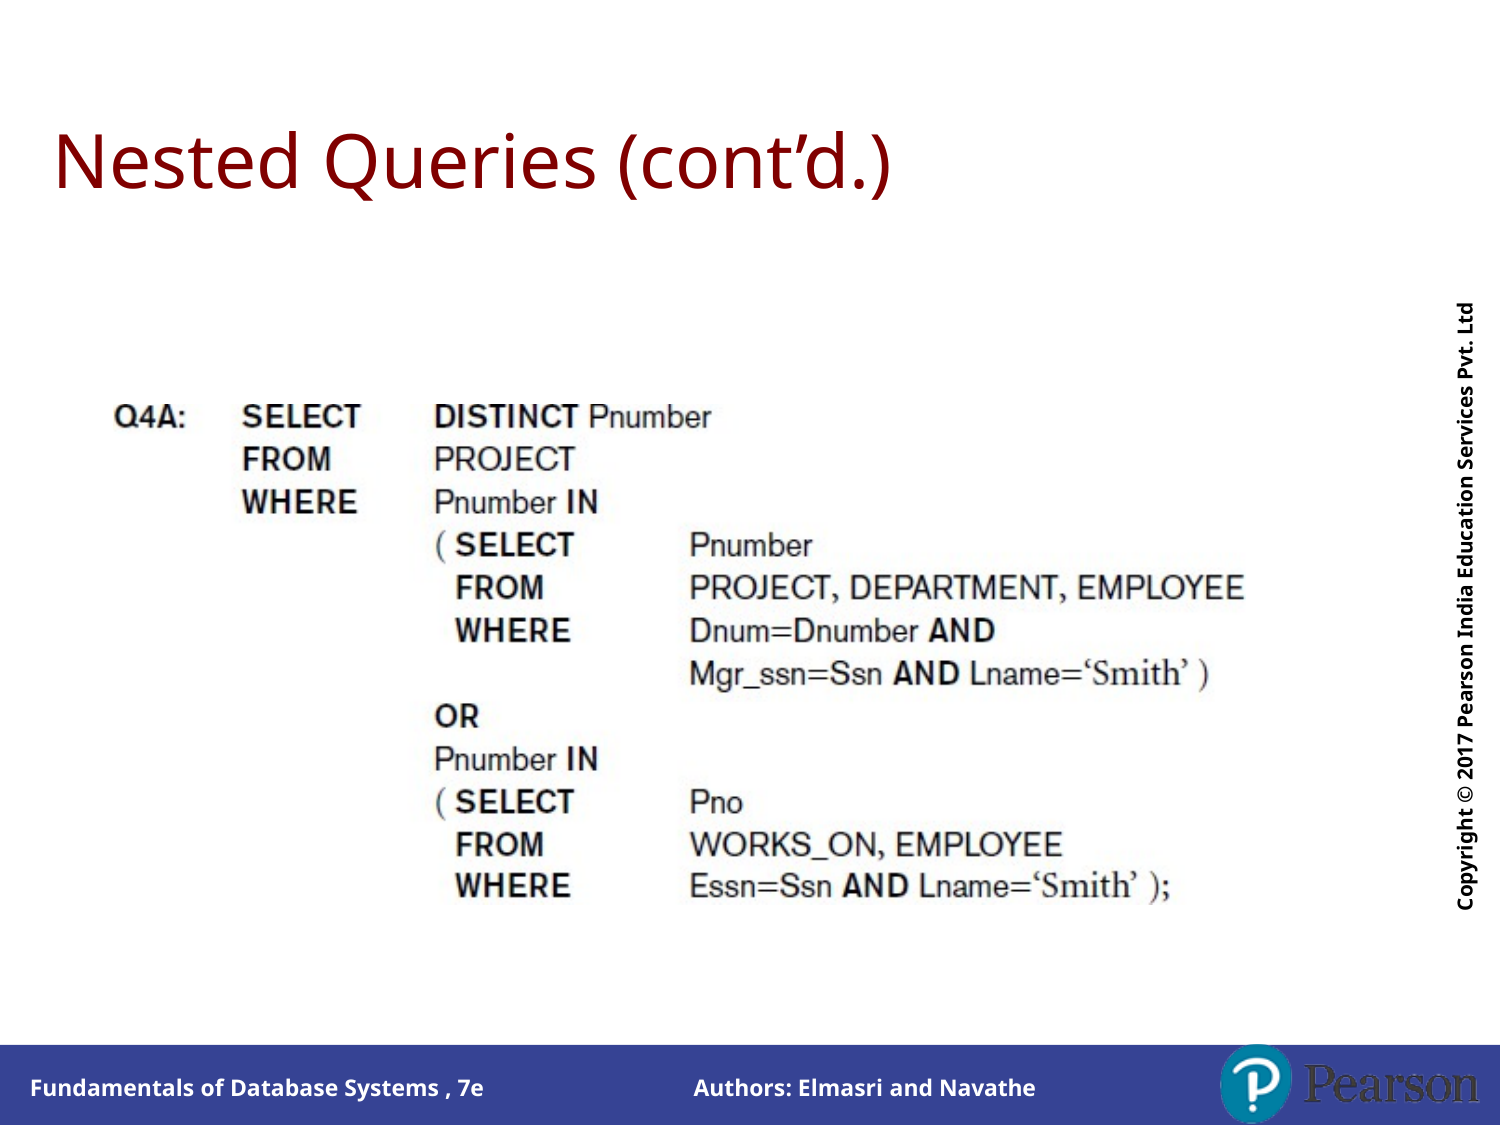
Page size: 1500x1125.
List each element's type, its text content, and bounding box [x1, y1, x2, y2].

picture [1249, 1105, 1257, 1112]
picture [1220, 1044, 1480, 1124]
picture [1233, 1057, 1280, 1102]
picture [112, 403, 1246, 905]
footer Authors: Elmasri and Navathe [691, 1070, 1081, 1125]
slide_number Fundamentals of Database Systems , 7e [27, 1071, 547, 1125]
title Nested Queries (cont’d.) [50, 20, 1268, 301]
text_box Copyright © 2017 Pearson India Education Services Pvt. Ltd [1451, 206, 1482, 914]
